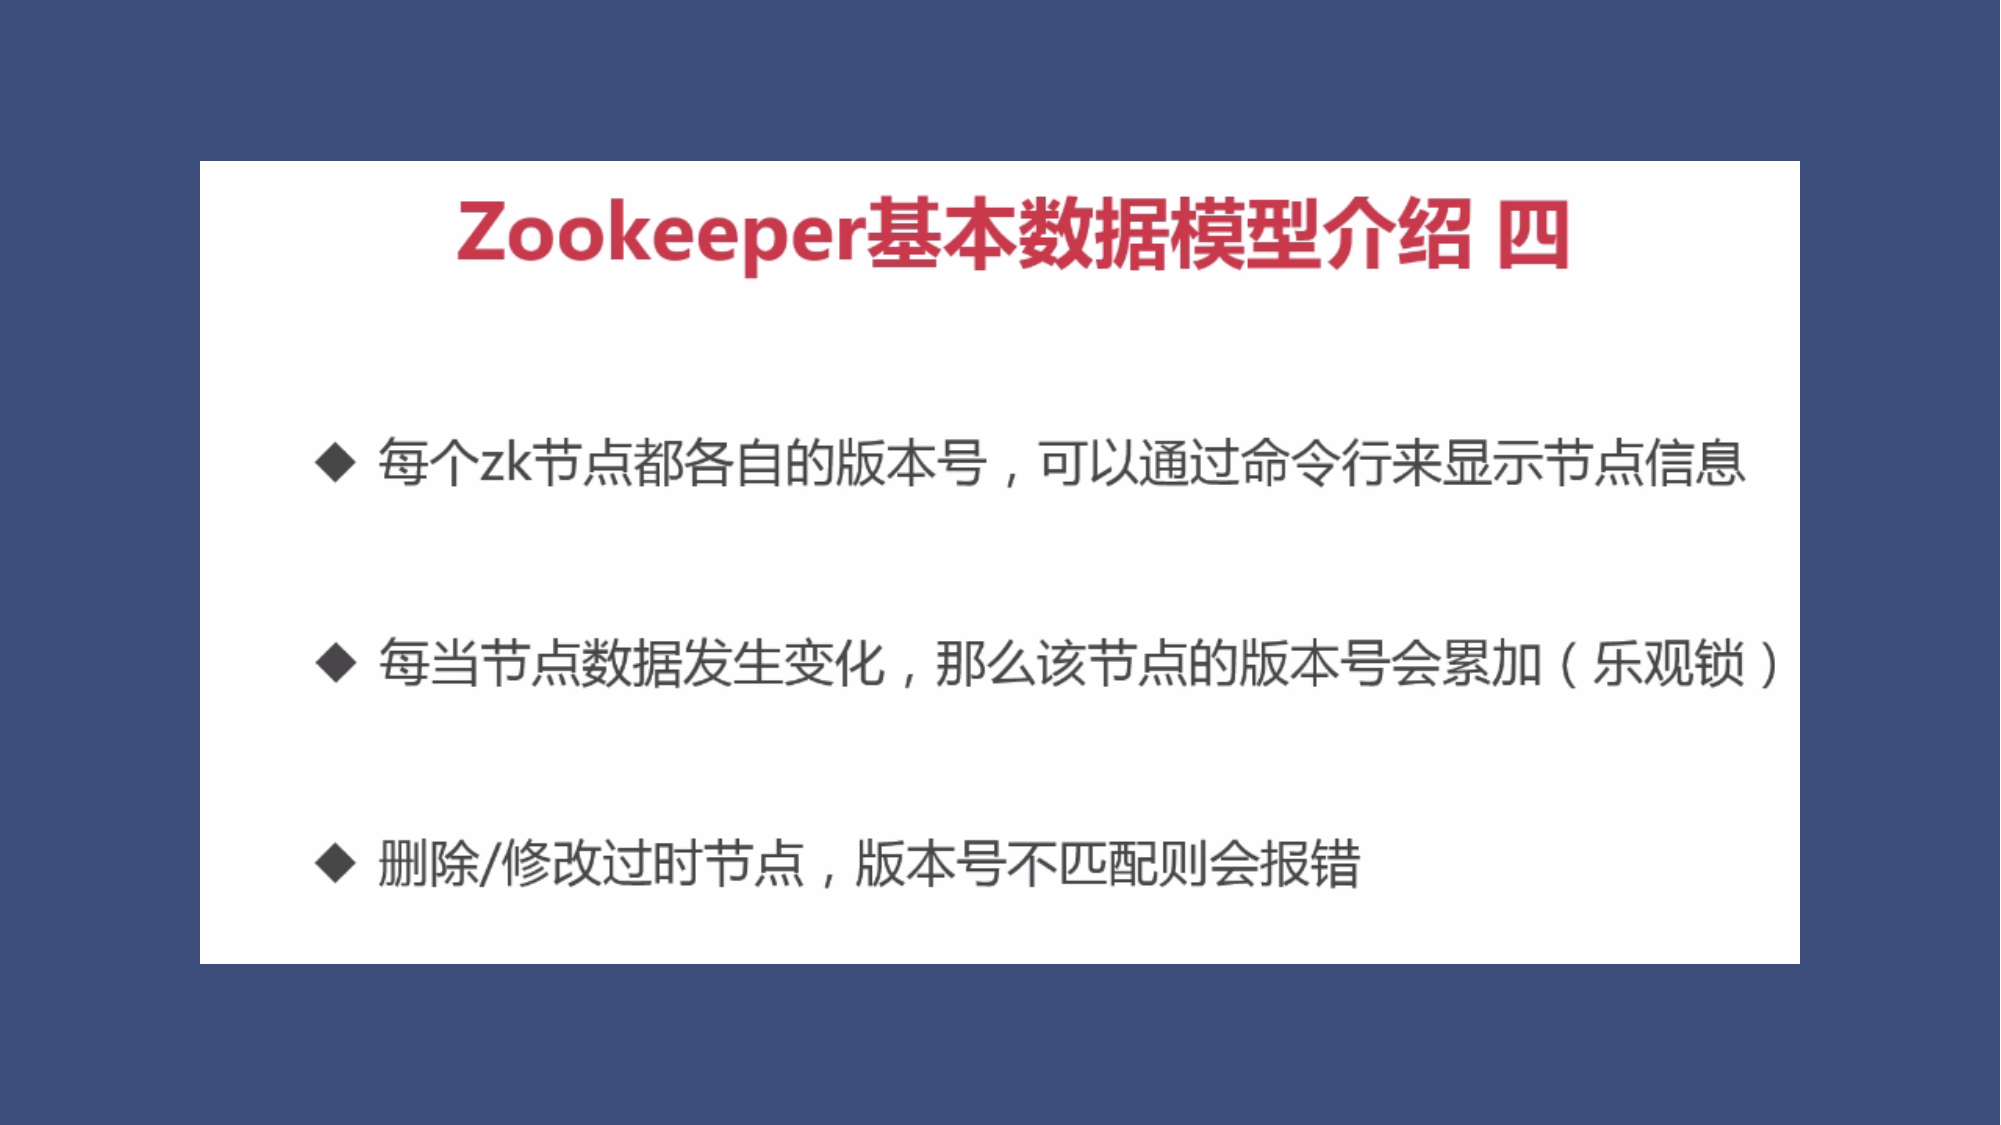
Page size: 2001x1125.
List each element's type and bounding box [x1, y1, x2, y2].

picture [200, 161, 1800, 964]
